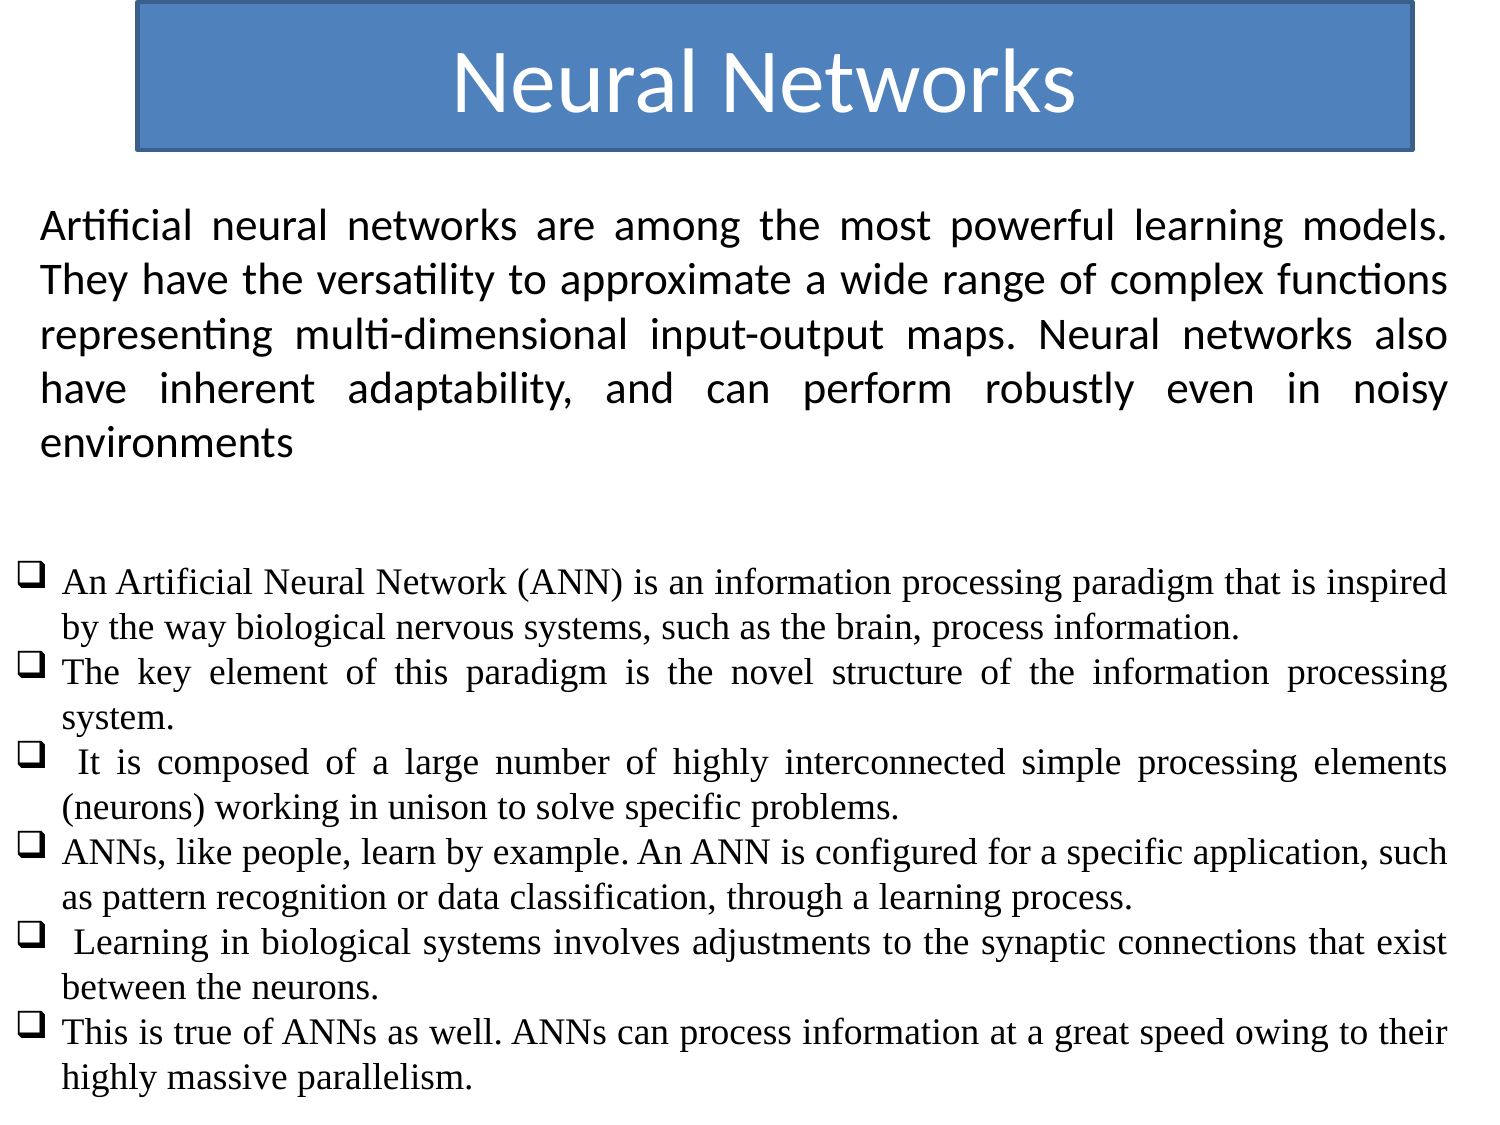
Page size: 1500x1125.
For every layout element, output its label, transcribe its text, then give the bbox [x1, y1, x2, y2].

title Neural Networks [135, 0, 1415, 152]
text_box An Artificial Neural Network (ANN) is an information processing paradigm that is inspired by the way biological nervous systems, such as the brain, process information. The key element of this paradigm is the novel structure of the information processing system. It is composed of a large number of highly interconnected simple processing elements (neurons) working in unison to solve specific problems. ANNs, like people, learn by example. An ANN is configured for a specific application, such as pattern recognition or data classification, through a learning process. Learning in biological systems involves adjustments to the synaptic connections that exist between the neurons. This is true of ANNs as well. ANNs can process information at a great speed owing to their highly massive parallelism. [0, 549, 1465, 1105]
subtitle Artificial neural networks are among the most powerful learning models. They have the versatility to approximate a wide range of complex functions representing multi-dimensional input-output maps. Neural networks also have inherent adaptability, and can perform robustly even in noisy environments [24, 187, 1465, 475]
